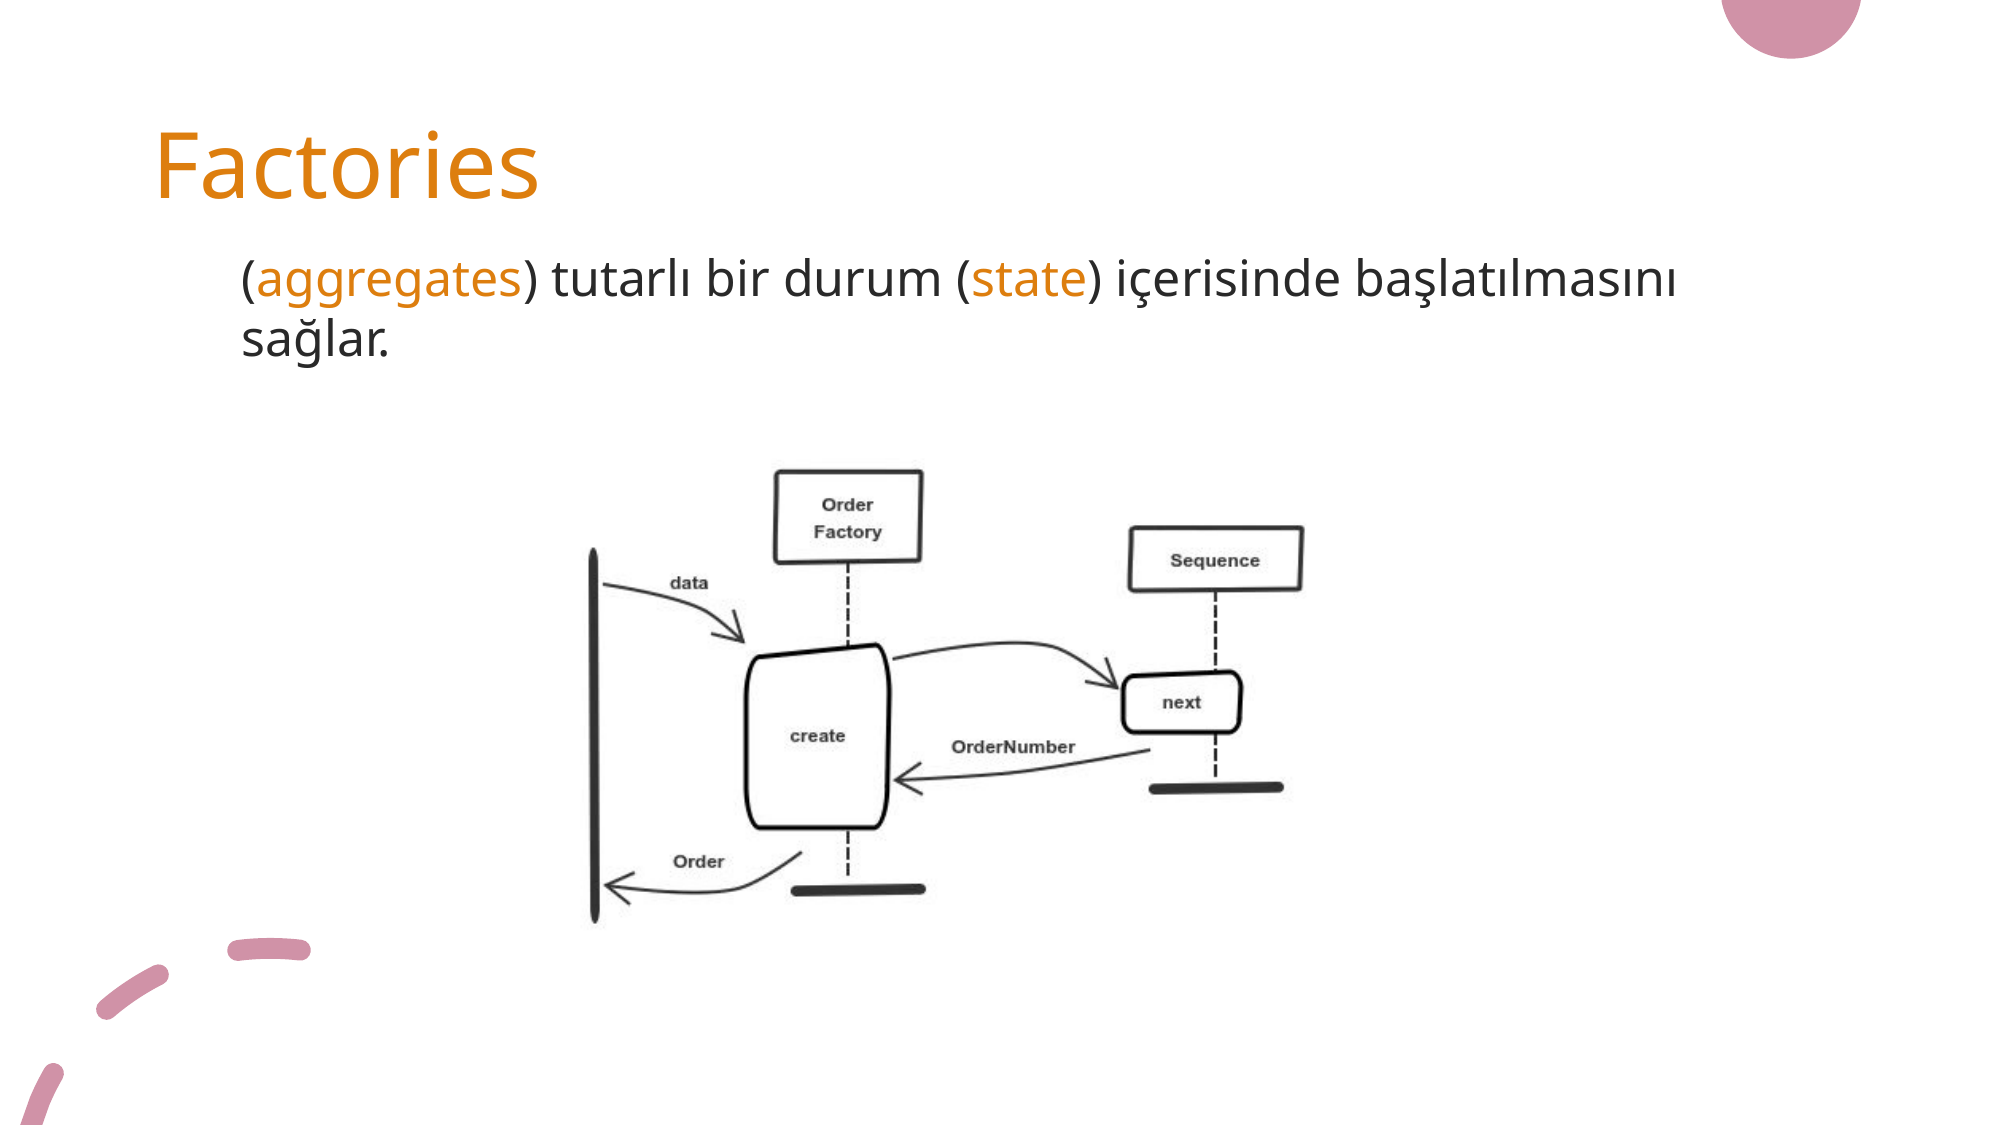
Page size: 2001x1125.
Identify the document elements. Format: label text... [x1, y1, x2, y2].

title Factories [137, 59, 1863, 278]
text_box (aggregates) tutarlı bir durum (state) içerisinde başlatılmasını sağlar. [226, 238, 1705, 374]
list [389, 395, 1542, 978]
